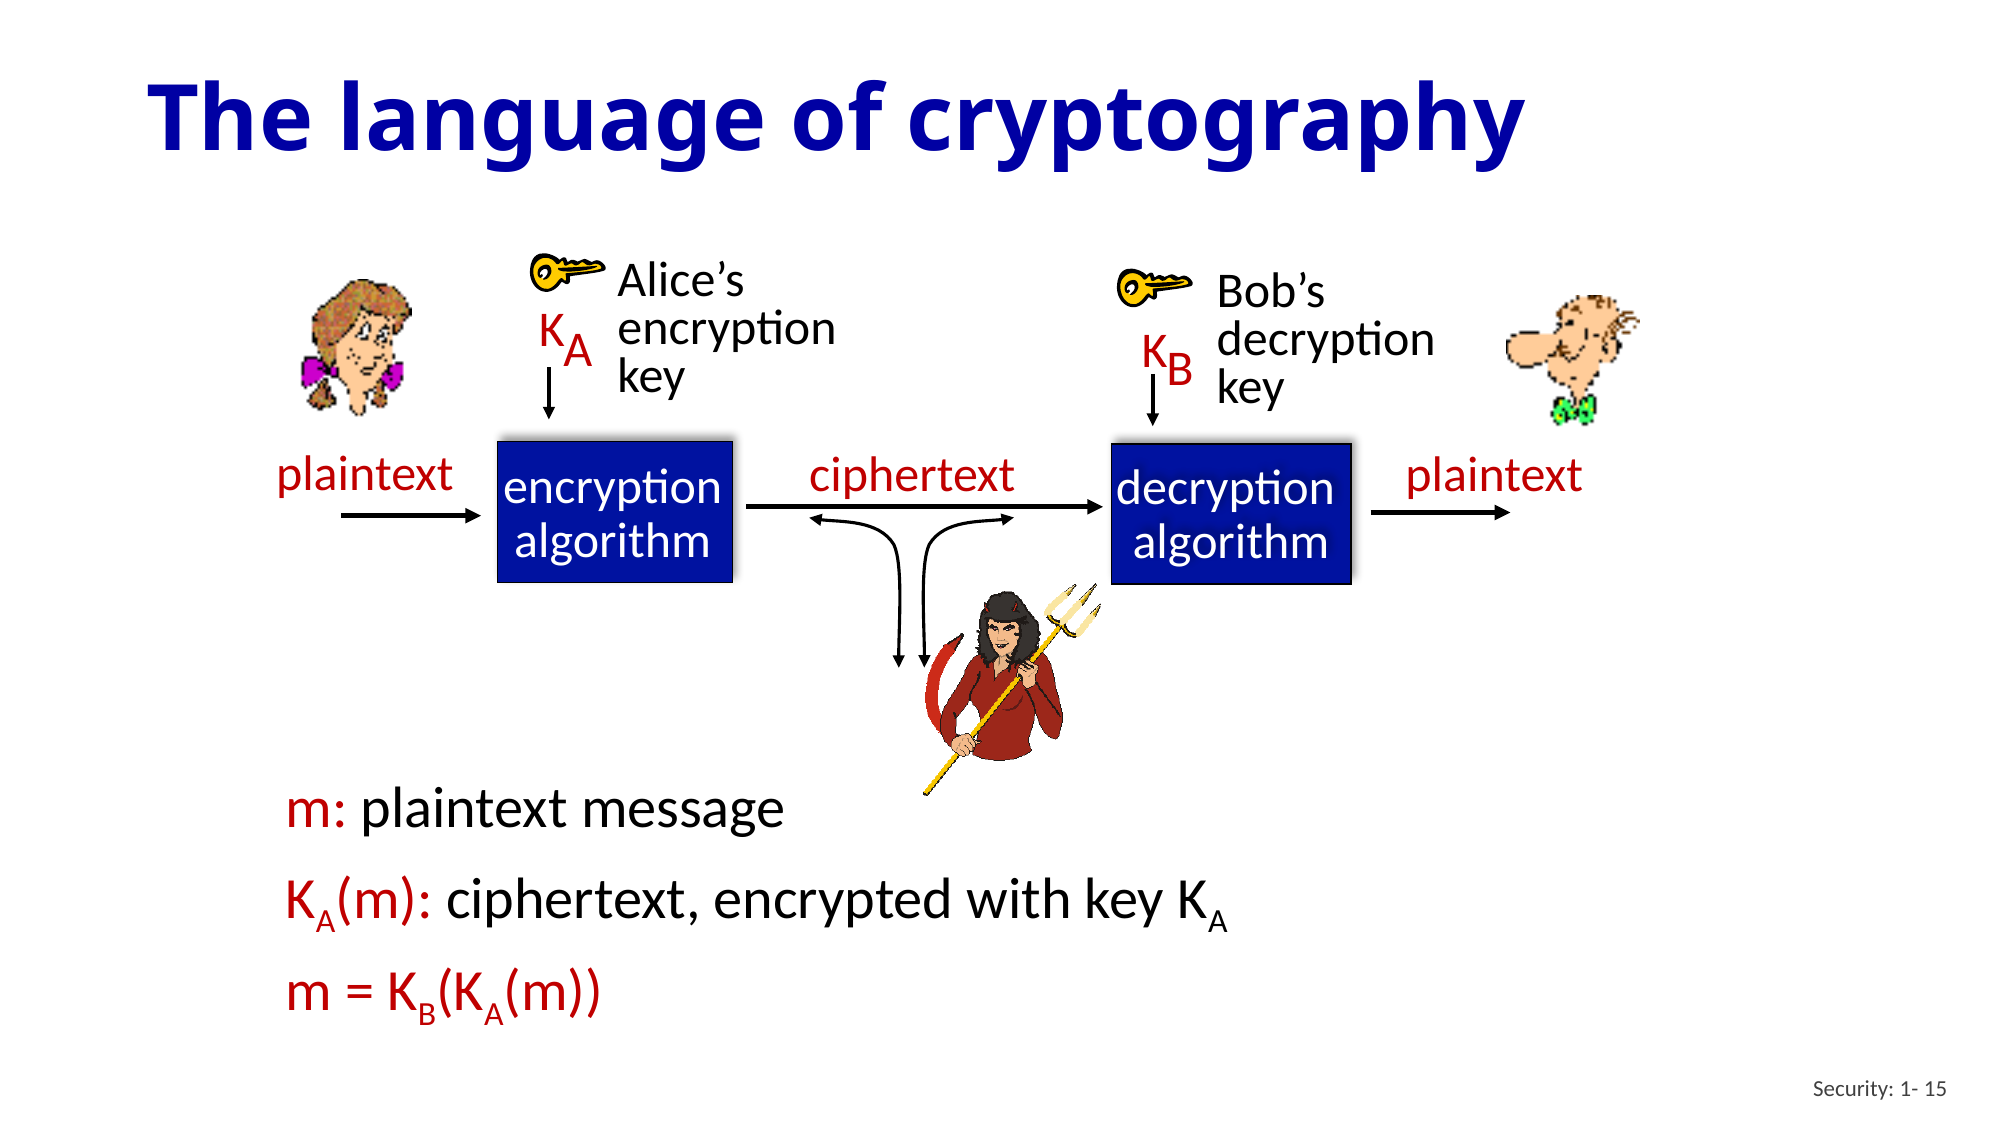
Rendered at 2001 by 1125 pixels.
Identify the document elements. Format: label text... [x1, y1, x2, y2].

text_box plaintext [261, 433, 469, 509]
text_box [523, 289, 608, 385]
text_box [923, 513, 1014, 583]
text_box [1126, 310, 1209, 404]
text_box plaintext [1390, 433, 1598, 509]
slide_number Security: 1- 15 [1512, 1056, 1963, 1117]
picture [923, 583, 1101, 796]
text_box [918, 655, 923, 665]
title The language of cryptography [131, 47, 1856, 195]
text_box decryption algorithm [1100, 454, 1362, 578]
text_box ciphertext [794, 434, 1031, 504]
text_box Bob’s decryption key [1201, 262, 1474, 421]
text_box [809, 513, 905, 668]
text_box encryption algorithm [488, 452, 738, 576]
picture [529, 252, 606, 293]
picture [1505, 295, 1640, 432]
text_box [497, 441, 733, 452]
text_box Alice’s encryption key [602, 250, 903, 410]
text_box m: plaintext message KA(m): ciphertext, encrypted with key KA m = KB(KA(m)) [249, 769, 1598, 1031]
picture [296, 279, 412, 422]
text_box [497, 576, 733, 583]
text_box [1111, 580, 1351, 584]
picture [1116, 268, 1193, 308]
